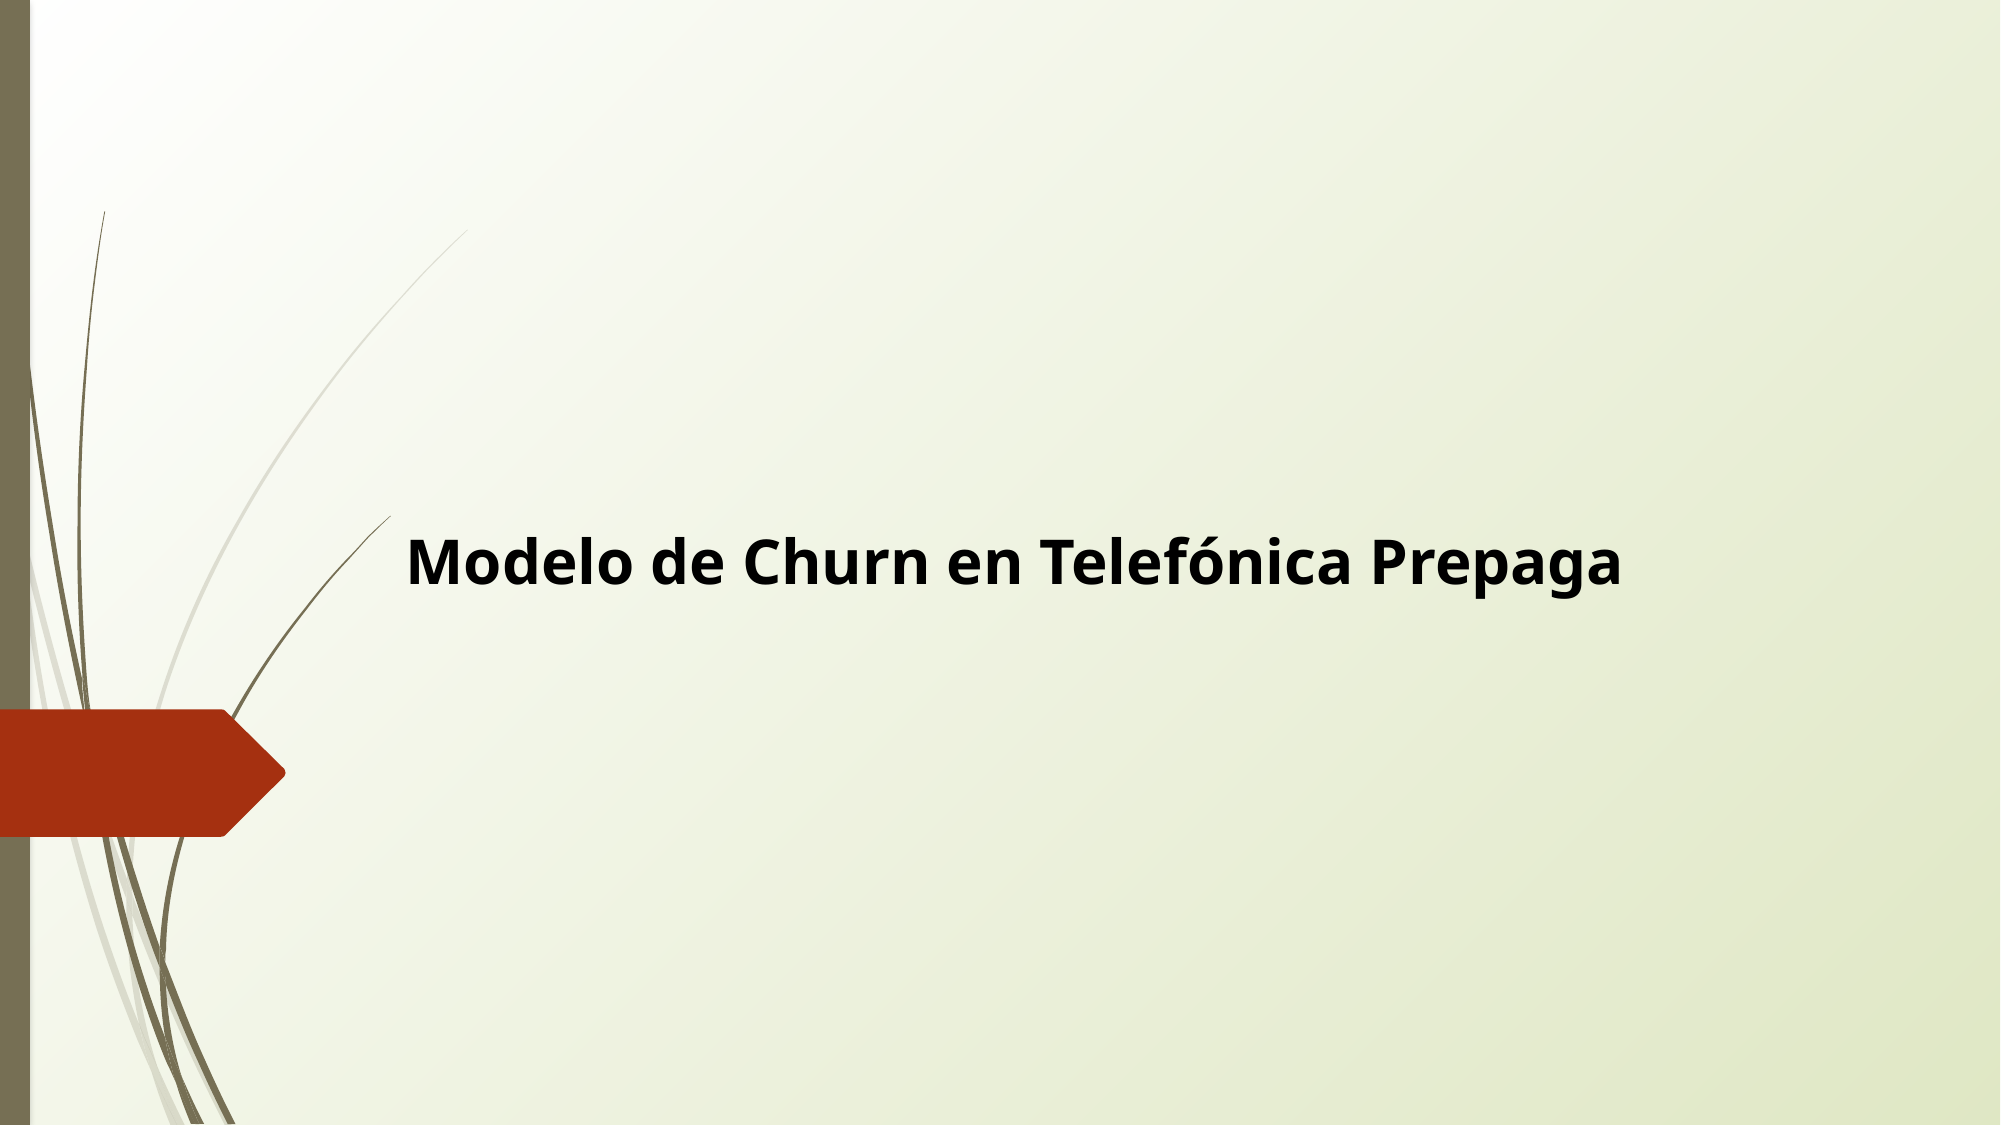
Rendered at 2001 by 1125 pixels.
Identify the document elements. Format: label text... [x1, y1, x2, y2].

text_box Modelo de Churn en Telefónica Prepaga [377, 409, 1652, 680]
